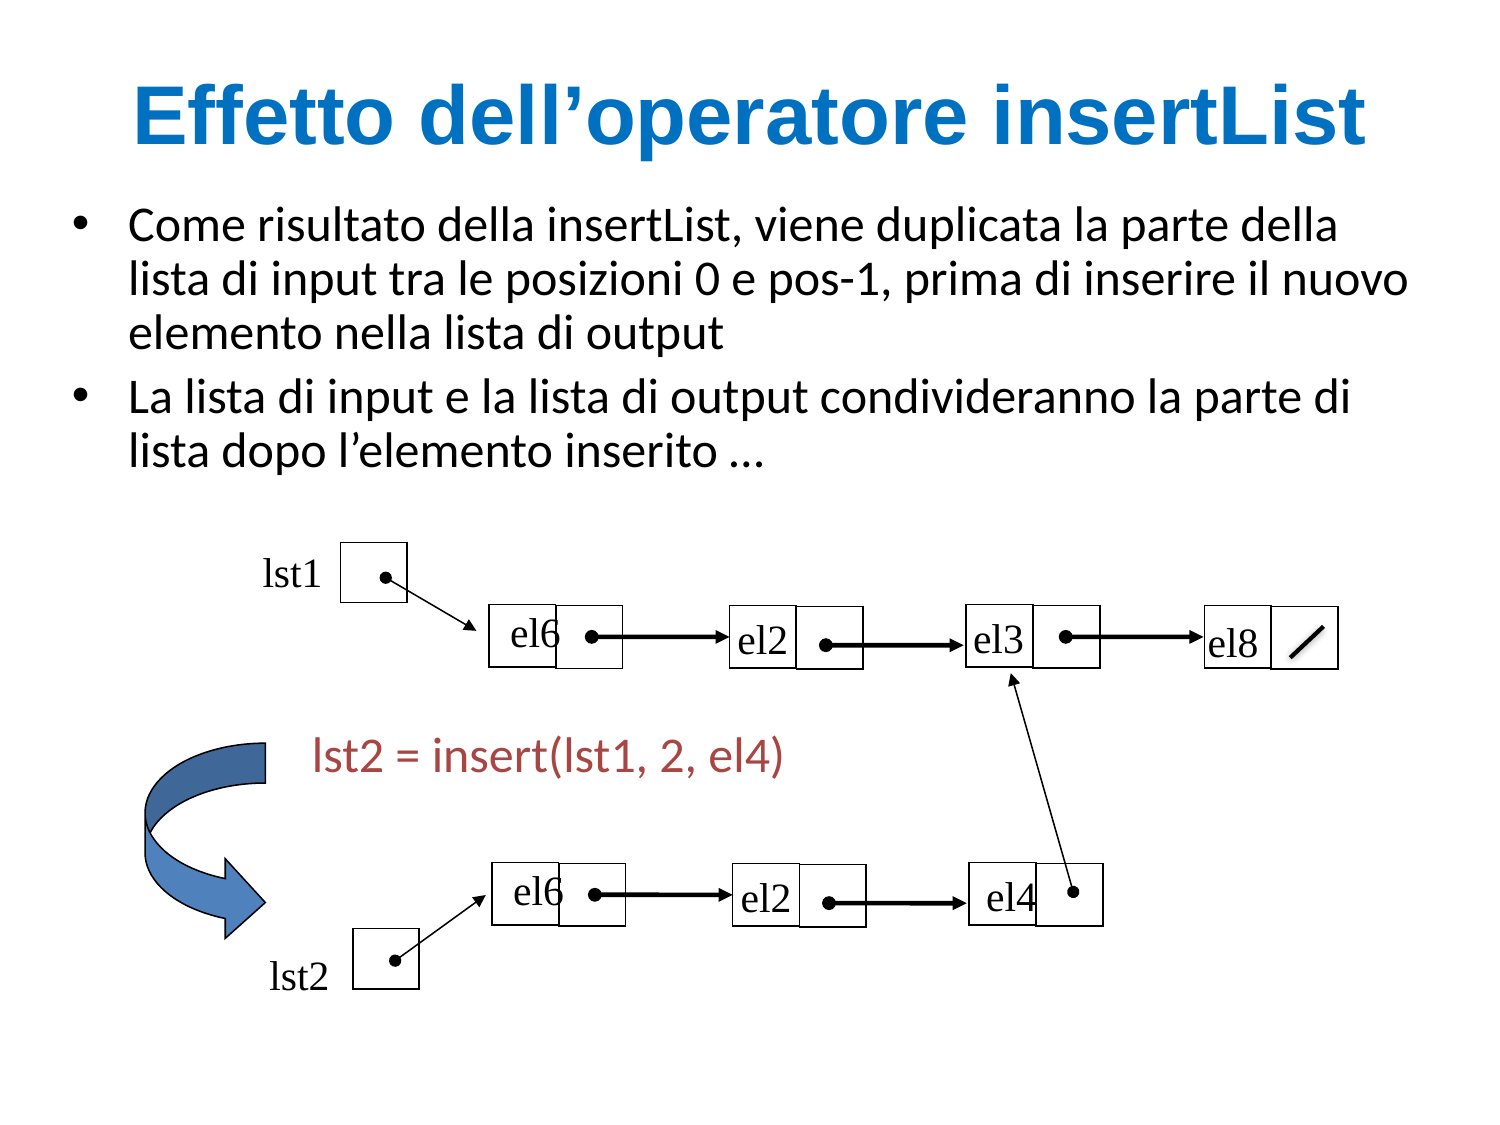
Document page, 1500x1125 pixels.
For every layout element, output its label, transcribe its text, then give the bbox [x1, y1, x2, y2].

text_box [145, 743, 248, 939]
title Effetto dell’operatore insertList [75, 17, 1425, 190]
list Come risultato della insertList, viene duplicata la parte della lista di input tra le posizioni 0 e pos-1, prima di inserire il nuovo elemento nella lista di output La lista di input e la lista di output condivideranno la parte di lista dopo l’elemento inserito … [56, 190, 1444, 491]
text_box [247, 538, 1339, 674]
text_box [254, 682, 1104, 1007]
